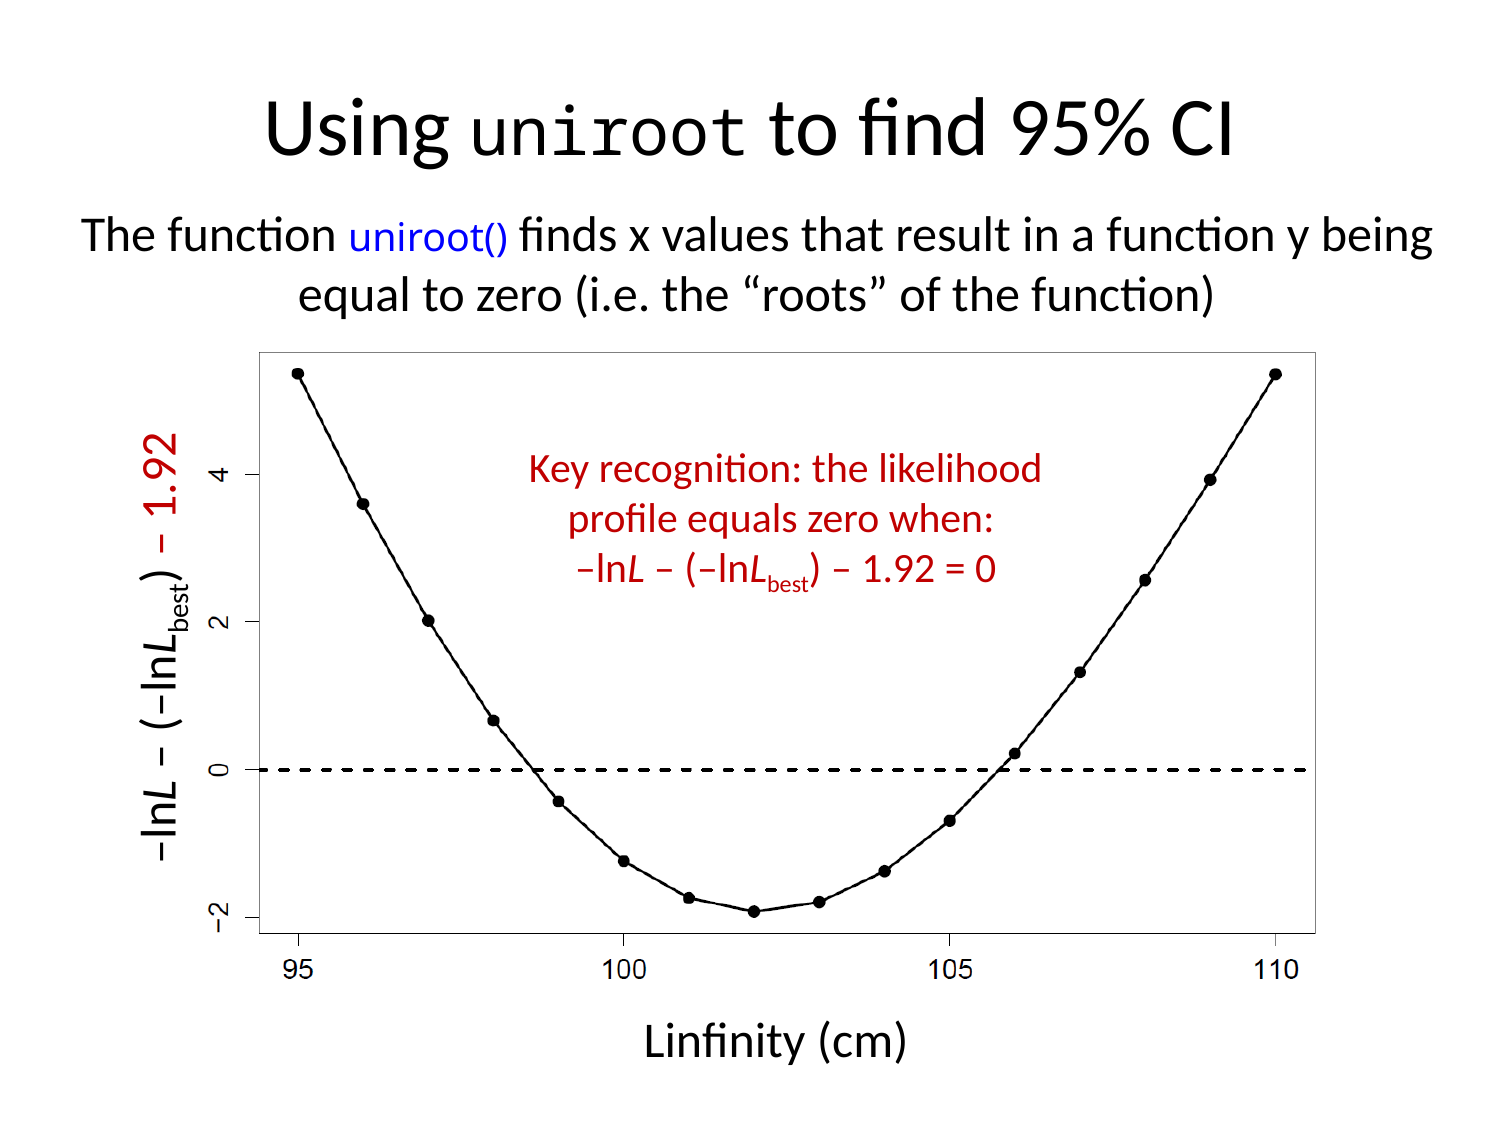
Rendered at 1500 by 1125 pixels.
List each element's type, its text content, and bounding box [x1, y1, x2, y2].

text_box Linfinity (cm) [628, 1001, 924, 1075]
title Using uniroot to find 95% CI [75, 45, 1425, 193]
text_box –lnL – (–lnLbest) – 1.92 [118, 417, 189, 879]
picture [195, 344, 1332, 993]
list The function uniroot() finds x values that result in a function y being equal to zero (i.e. the “roots” of the function) [62, 193, 1452, 332]
